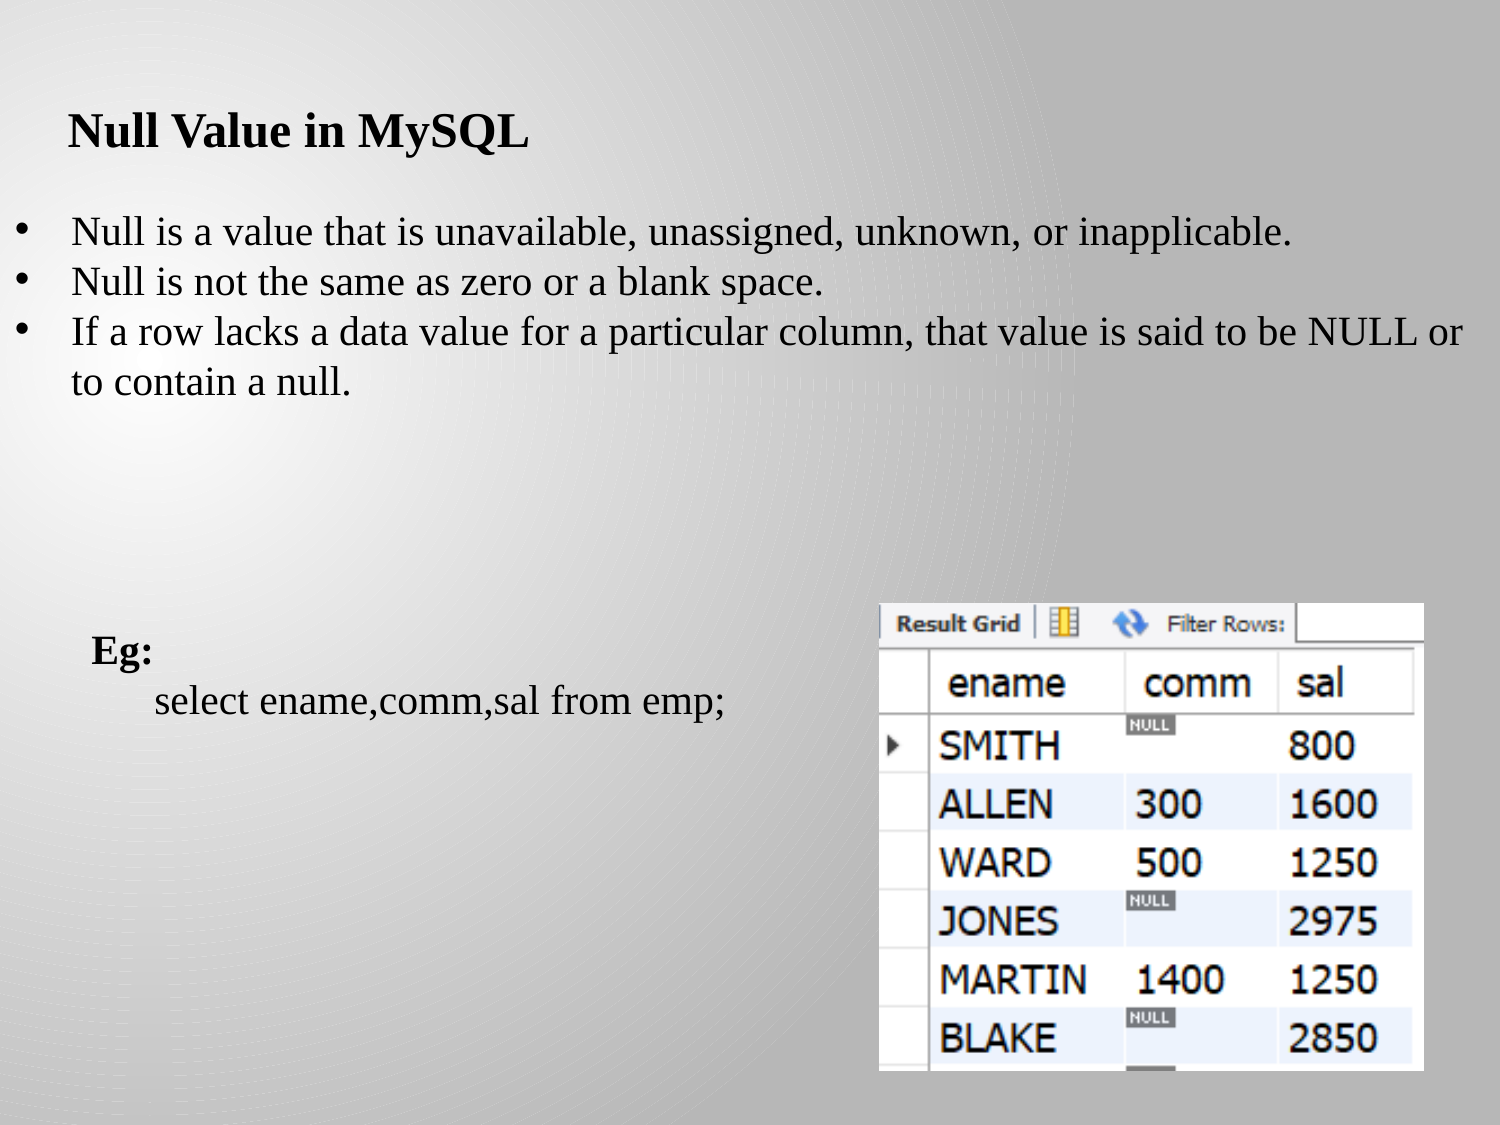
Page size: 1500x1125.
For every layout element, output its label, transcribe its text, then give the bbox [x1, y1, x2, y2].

picture [879, 603, 1424, 1071]
text_box Eg: select ename,comm,sal from emp; [76, 615, 832, 731]
text_box Null Value in MySQL [53, 89, 1187, 165]
text_box Null is a value that is unavailable, unassigned, unknown, or inapplicable. Null is not the same as zero or a blank space. If a row lacks a data value for a particular column, that value is said to be NULL or to contain a null. [0, 196, 1500, 412]
